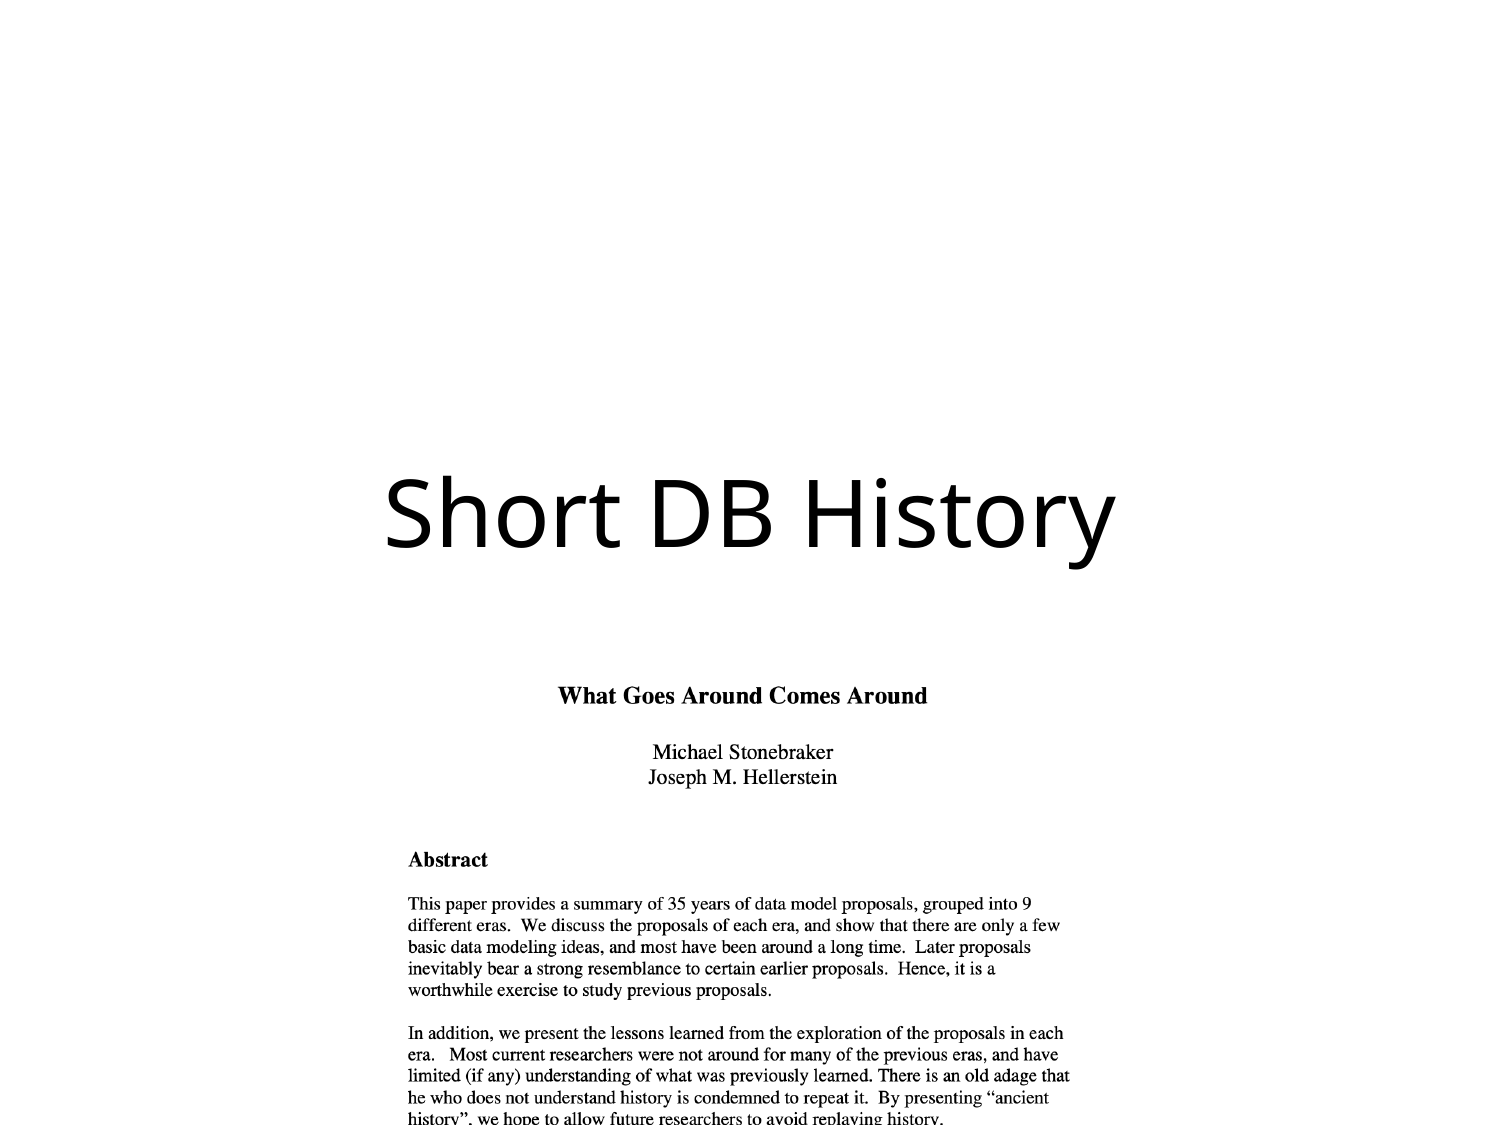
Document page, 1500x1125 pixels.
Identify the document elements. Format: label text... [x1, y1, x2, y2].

picture [307, 605, 1193, 1125]
title Short DB History [187, 184, 1313, 576]
